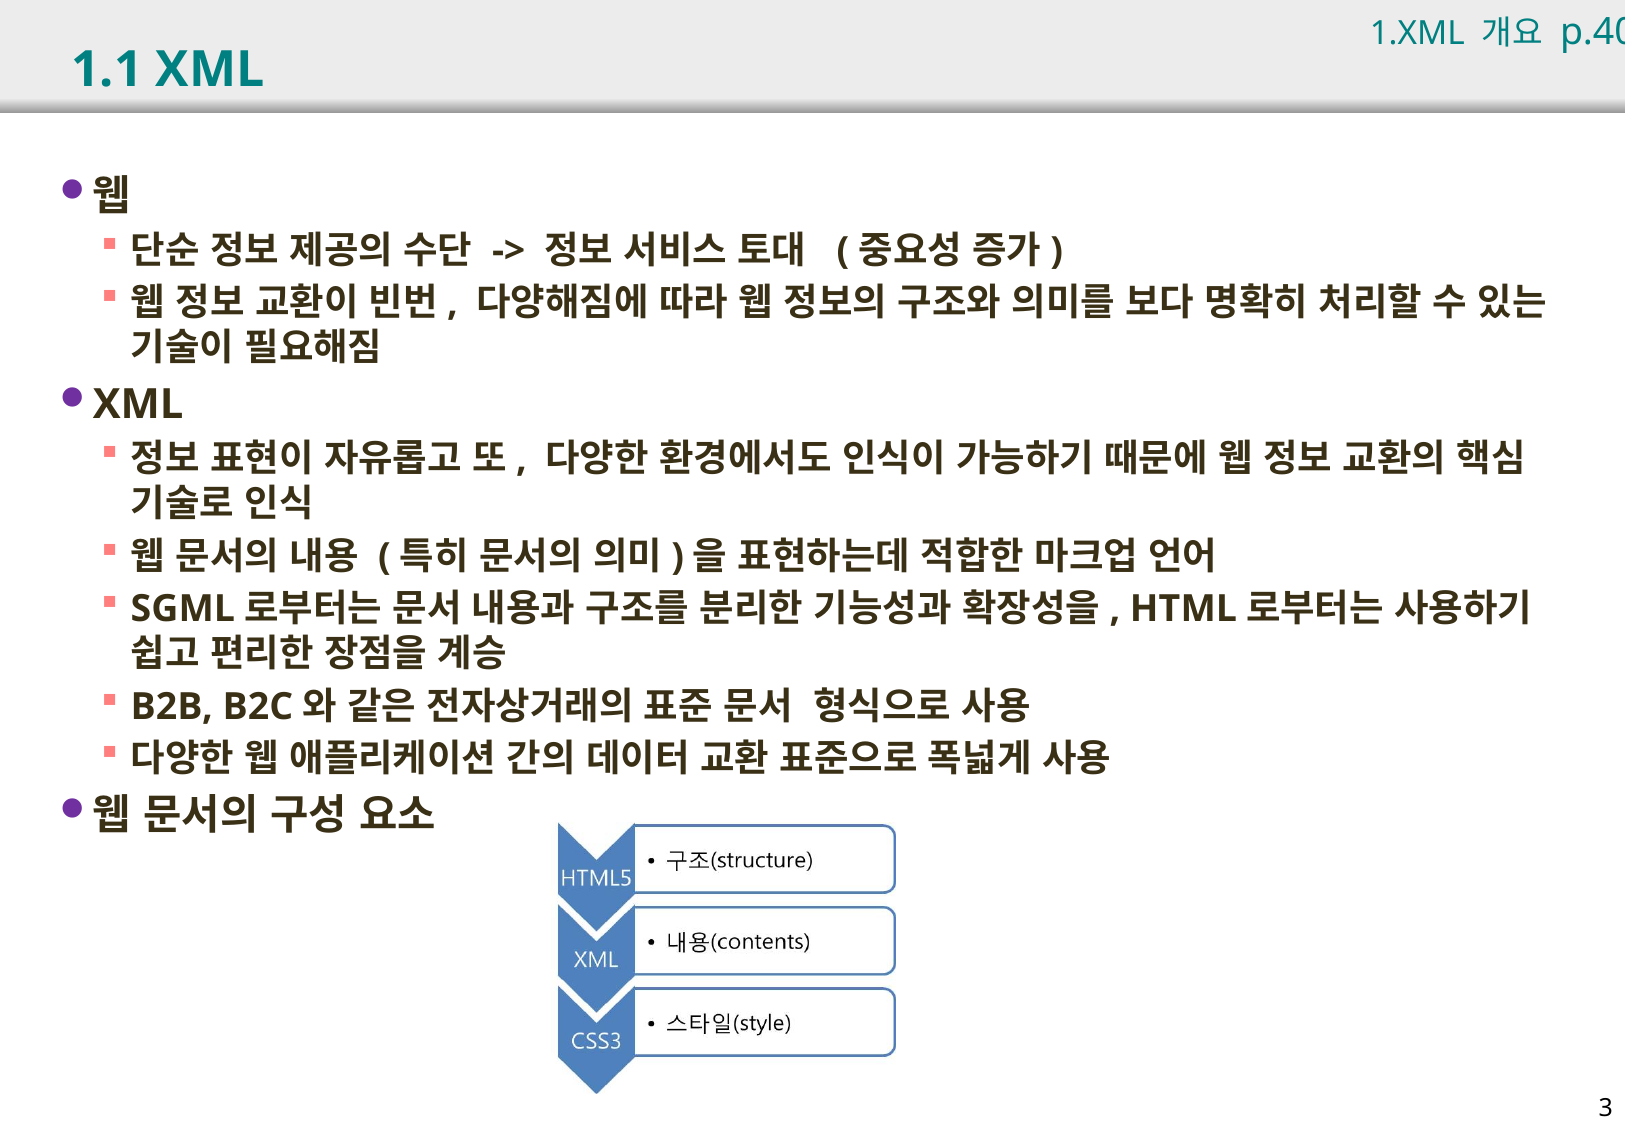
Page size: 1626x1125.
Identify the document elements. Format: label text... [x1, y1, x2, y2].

title 1.1 XML [56, 18, 1545, 115]
picture [540, 822, 896, 1095]
list 웹 단순 정보 제공의 수단 -> 정보 서비스 토대 (중요성 증가) 웹 정보 교환이 빈번, 다양해짐에 따라 웹 정보의 구조와 의미를 보다 명확히 처리할 수 있는 기술이 필요해짐 XML 정보 표현이 자유롭고 또, 다양한 환경에서도 인식이 가능하기 때문에 웹 정보 교환의 핵심 기술로 인식 웹 문서의 내용 (특히 문서의 의미)을 표현하는데 적합한 마크업 언어 SGML로부터는 문서 내용과 구조를 분리한 기능성과 확장성을, HTML로부터는 사용하기 쉽고 편리한 장점을 계승 B2B, B2C와 같은 전자상거래의 표준 문서 형식으로 사용 다양한 웹 애플리케이션 간의 데이터 교환 표준으로 폭넓게 사용 웹 문서의 구성 요소 [44, 160, 1593, 1095]
text_box 1.XML 개요 p.408 [1355, 0, 1625, 60]
